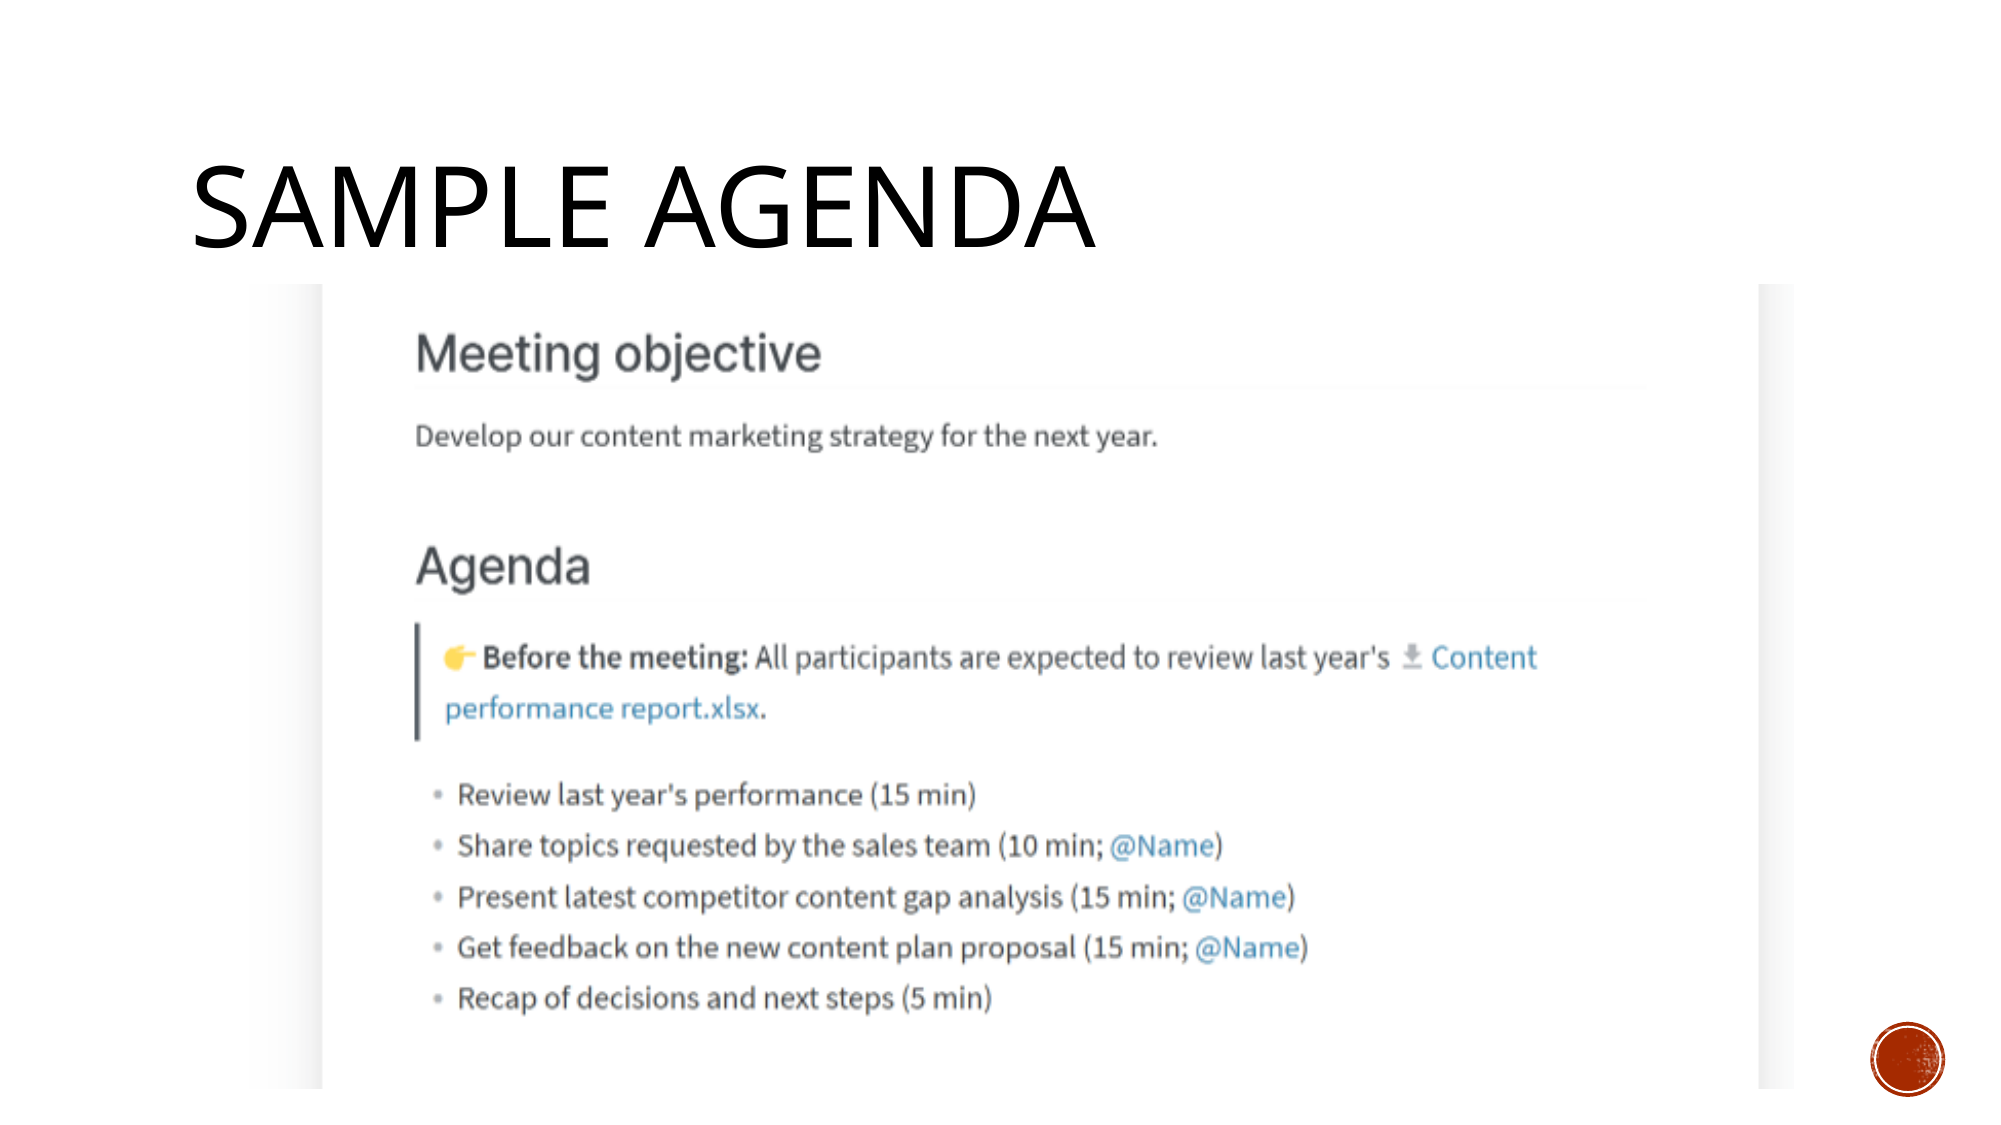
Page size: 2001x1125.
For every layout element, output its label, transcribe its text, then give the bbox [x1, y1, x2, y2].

title Sample agenda [175, 79, 1826, 344]
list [176, 285, 1792, 1088]
